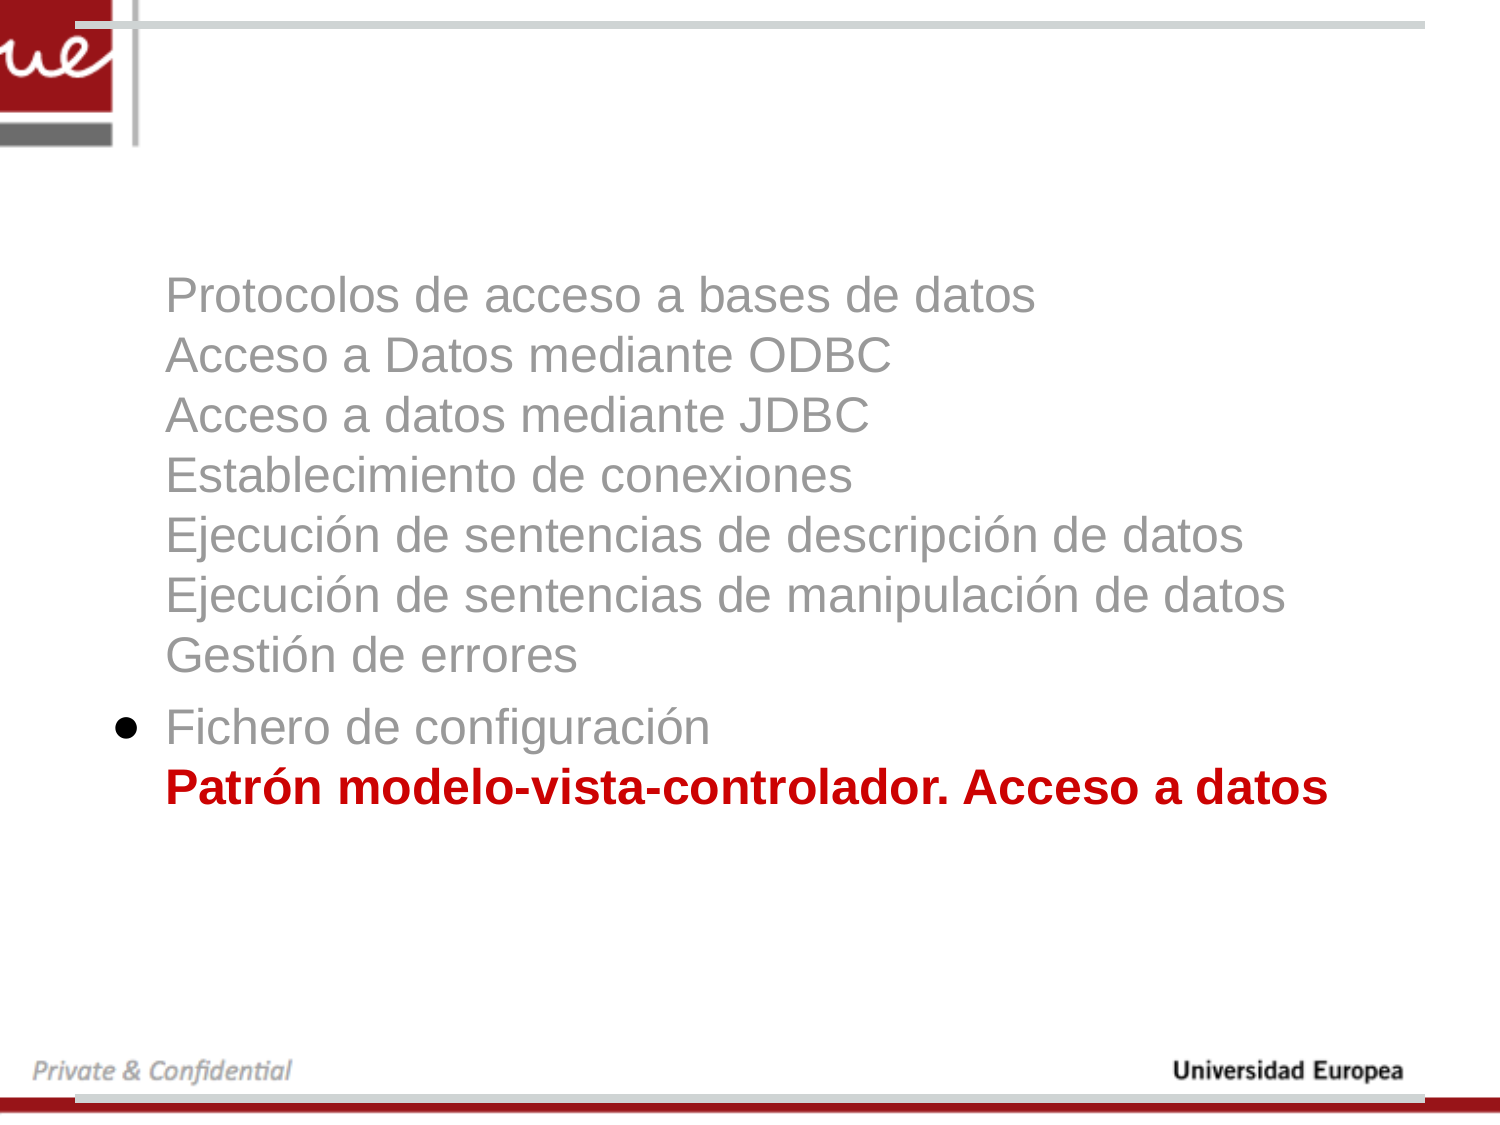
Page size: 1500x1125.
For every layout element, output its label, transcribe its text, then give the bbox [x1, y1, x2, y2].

picture [0, 0, 1500, 1125]
list Protocolos de acceso a bases de datos Acceso a Datos mediante ODBC Acceso a datos mediante JDBC Establecimiento de conexiones Ejecución de sentencias de descripción de datos Ejecución de sentencias de manipulación de datos Gestión de errores Fichero de configuración Patrón modelo-vista-controlador. Acceso a datos [75, 187, 1439, 1033]
